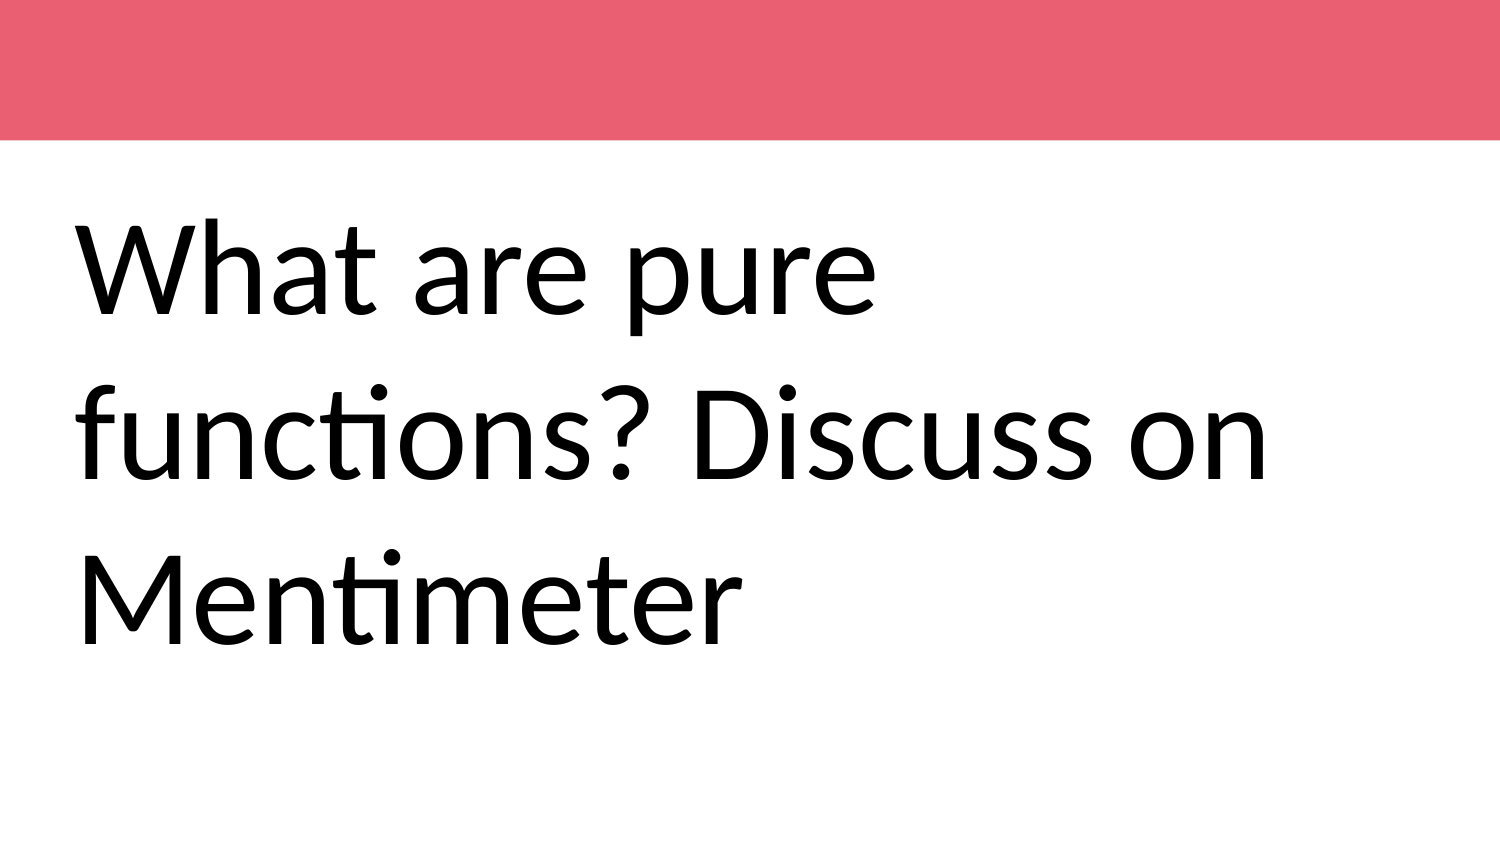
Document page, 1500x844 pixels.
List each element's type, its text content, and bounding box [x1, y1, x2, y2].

text_box [0, 0, 1500, 141]
text_box What are pure functions? Discuss on Mentimeter [72, 174, 1421, 672]
